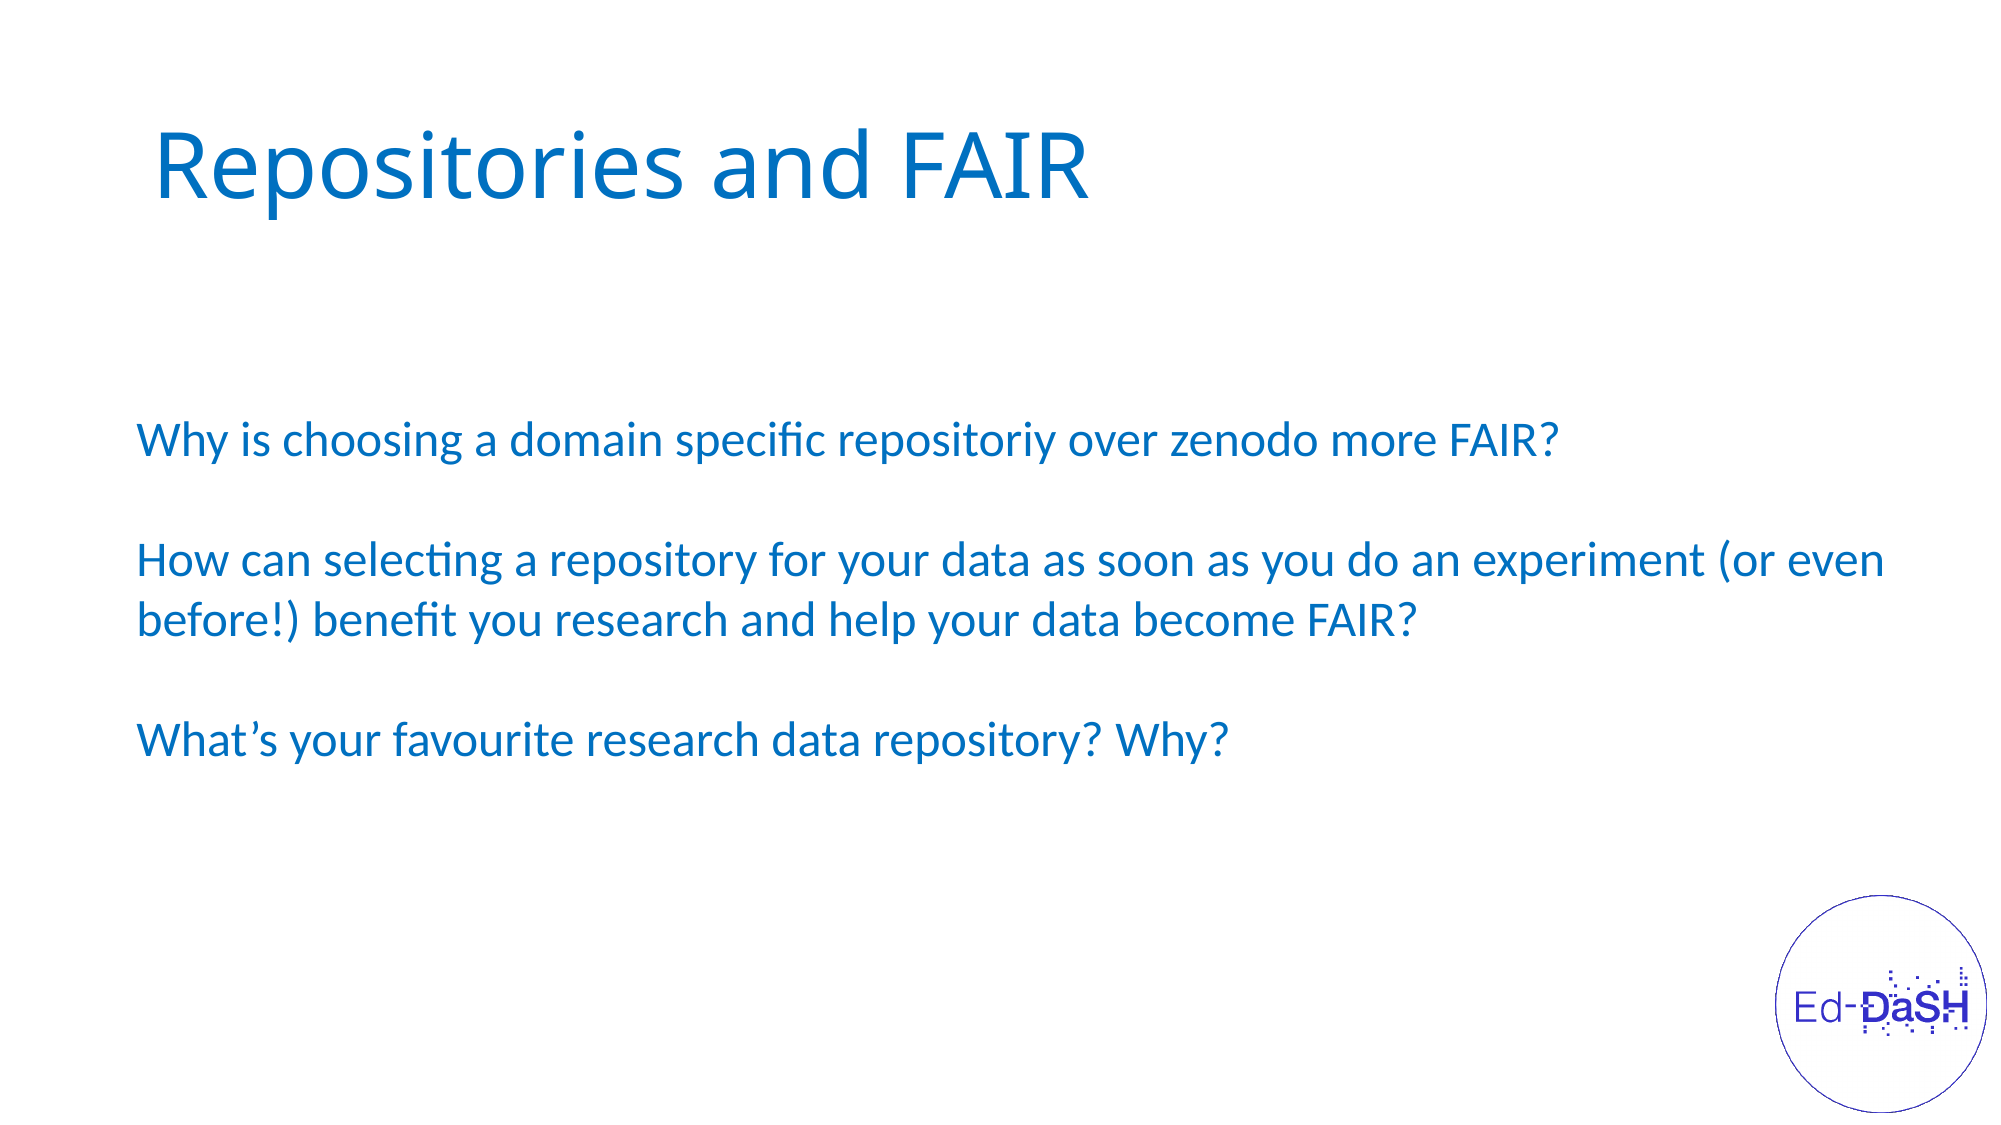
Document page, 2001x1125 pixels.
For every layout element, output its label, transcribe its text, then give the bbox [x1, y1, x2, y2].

title Repositories and FAIR [137, 59, 1863, 278]
text_box Why is choosing a domain specific repositoriy over zenodo more FAIR? How can selecting a repository for your data as soon as you do an experiment (or even before!) benefit you research and help your data become FAIR? What’s your favourite research data repository? Why? [121, 338, 1924, 774]
picture [1774, 895, 1987, 1113]
